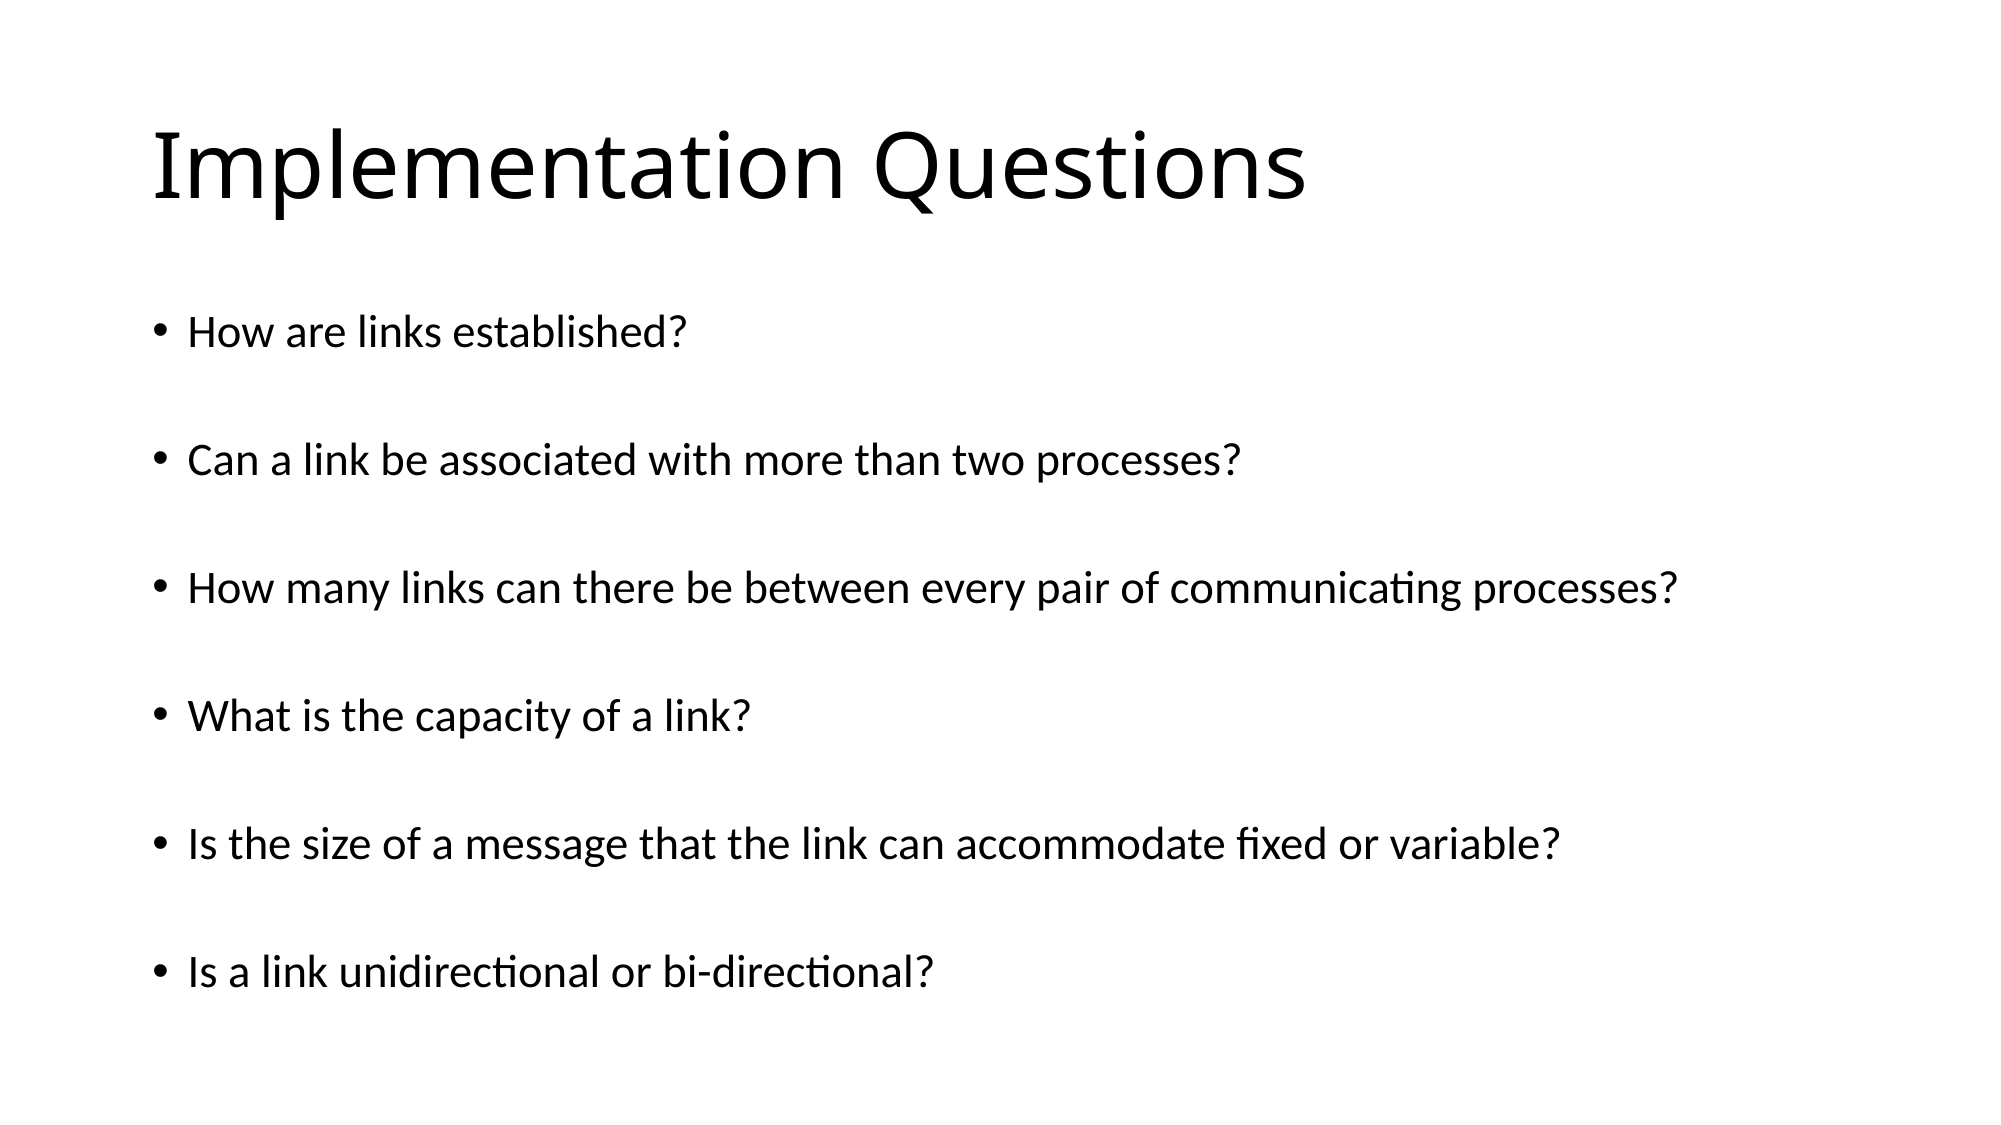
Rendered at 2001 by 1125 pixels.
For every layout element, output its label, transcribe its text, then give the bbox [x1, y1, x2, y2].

list How are links established? Can a link be associated with more than two processes? How many links can there be between every pair of communicating processes? What is the capacity of a link? Is the size of a message that the link can accommodate fixed or variable? Is a link unidirectional or bi-directional? [137, 299, 1863, 1014]
title Implementation Questions [137, 59, 1863, 278]
